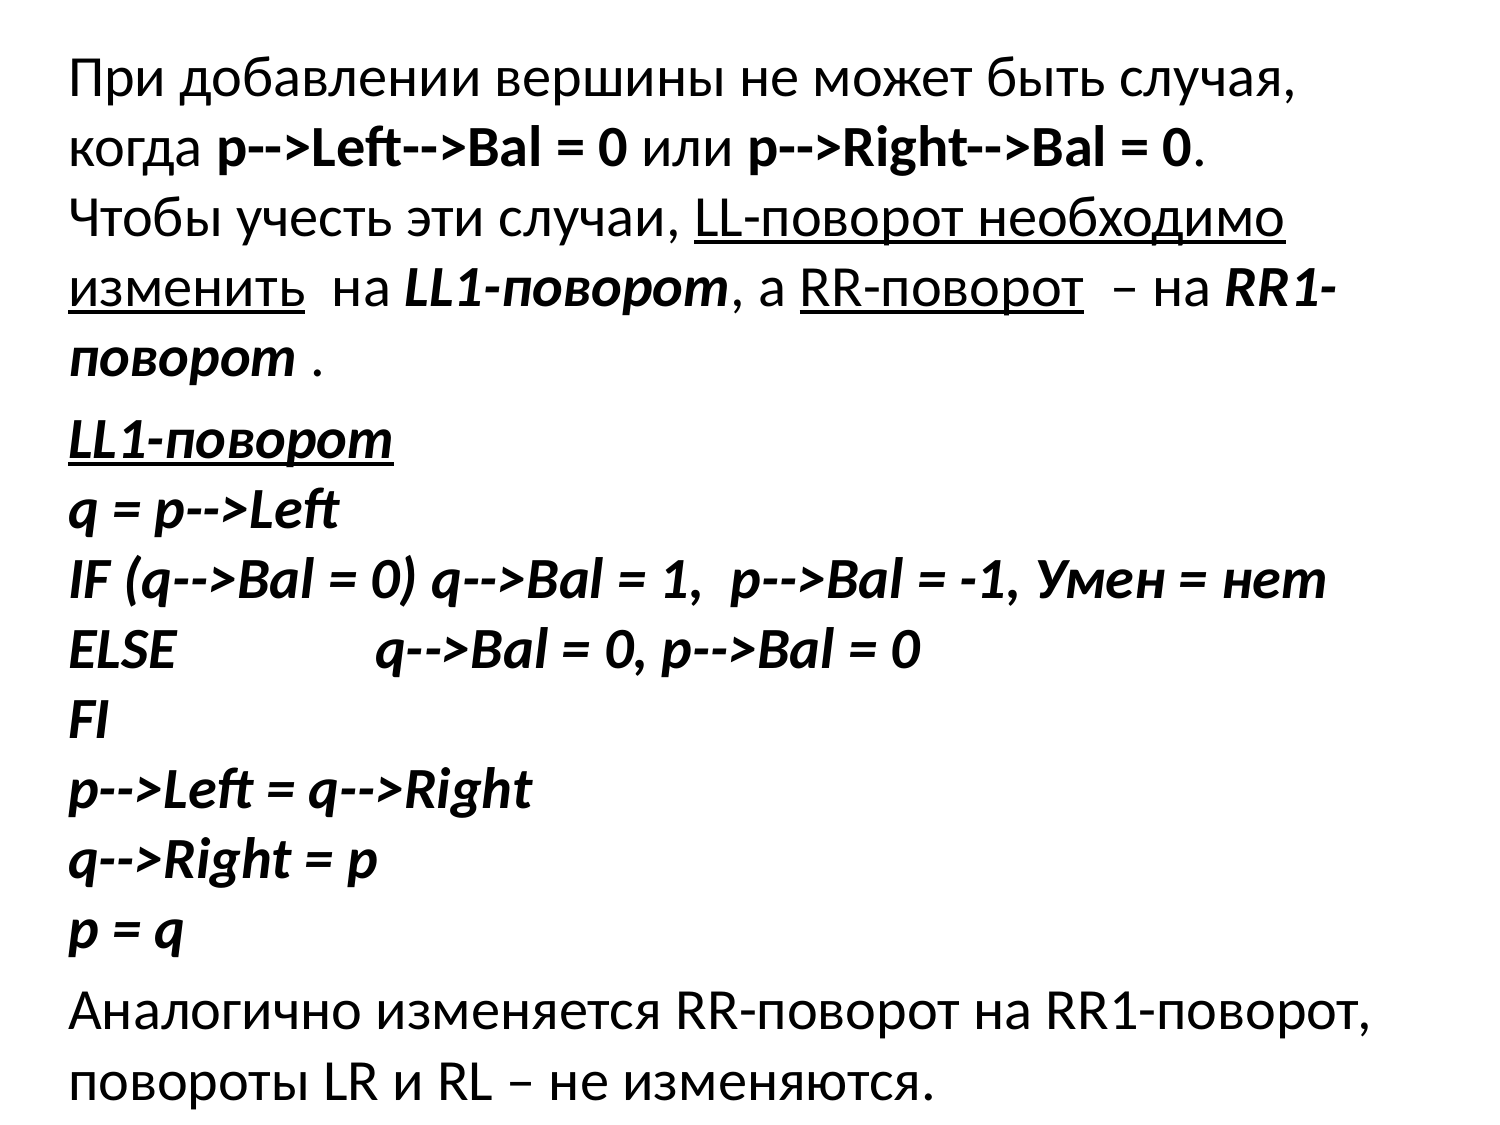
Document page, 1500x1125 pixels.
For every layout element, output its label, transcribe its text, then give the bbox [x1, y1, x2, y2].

list При добавлении вершины не может быть случая, когда p-->Left-->Bal = 0 или p-->Right-->Bal = 0. Чтобы учесть эти случаи, LL-поворот необходимо изменить на LL1-поворот, а RR-поворот – на RR1-поворот . LL1-поворот q = p-->Left IF (q-->Bal = 0) q-->Bal = 1, p-->Bal = -1, Умен = нет ELSE q-->Bal = 0, p-->Bal = 0 FI p-->Left = q-->Right q-->Right = p p = q Аналогично изменяется RR-поворот на RR1-поворот, повороты LR и RL – не изменяются. [53, 30, 1459, 1024]
